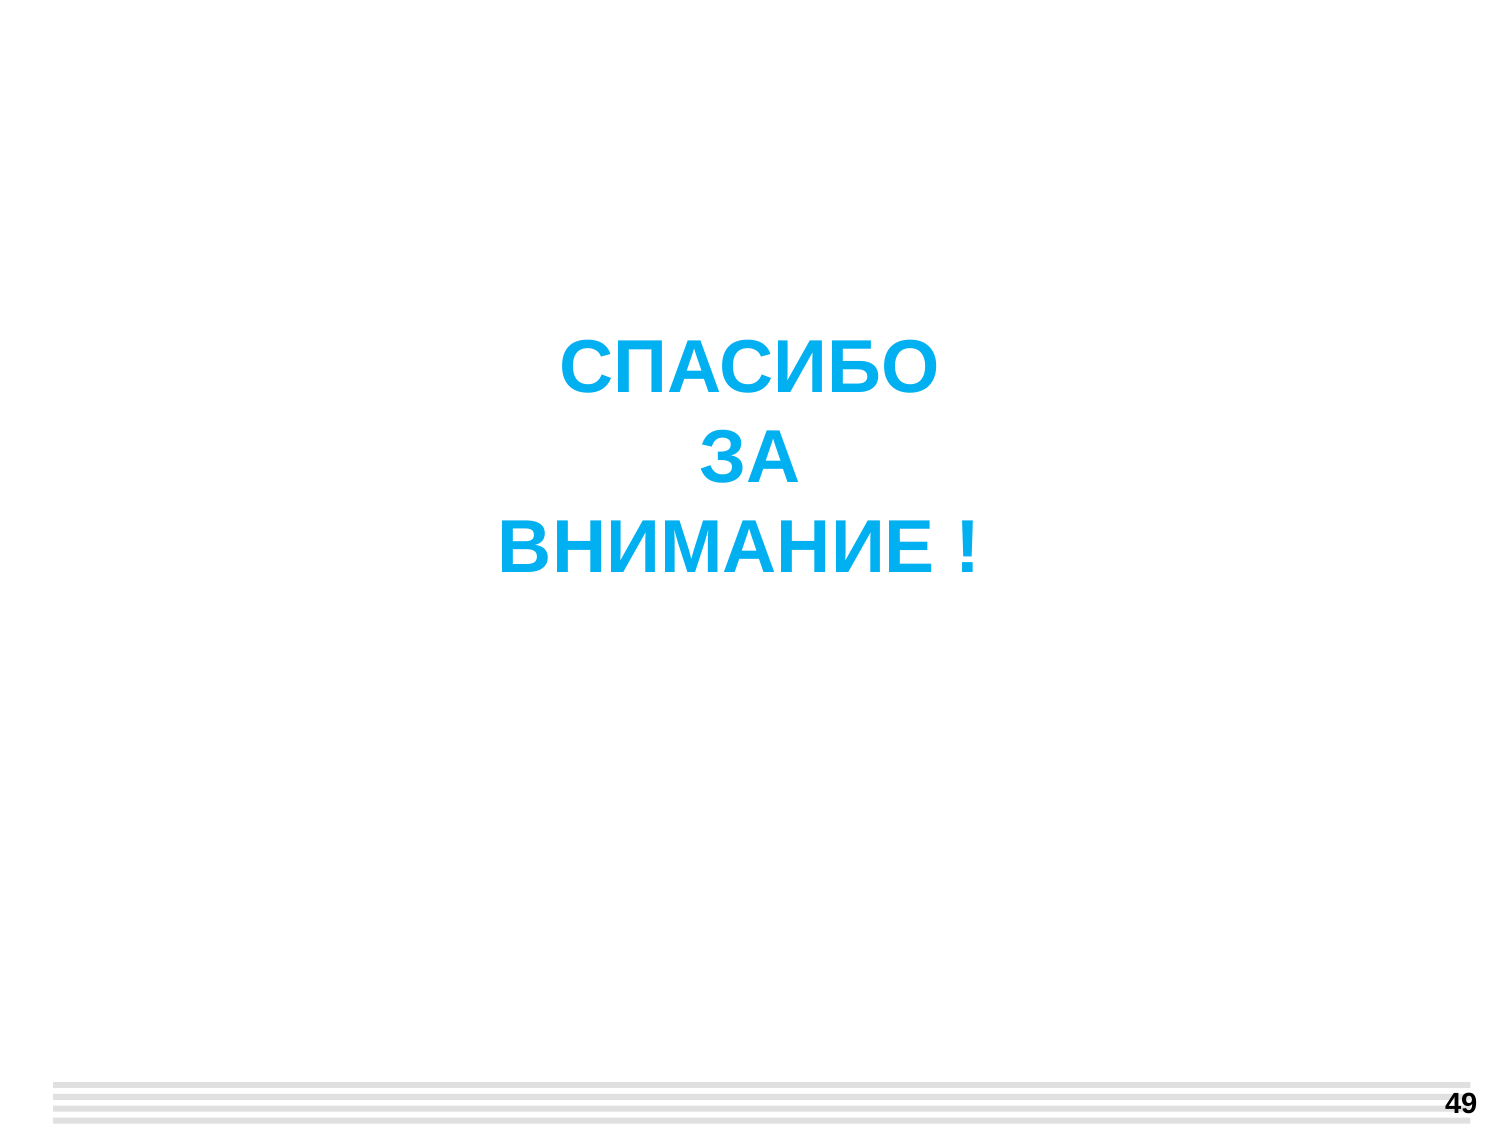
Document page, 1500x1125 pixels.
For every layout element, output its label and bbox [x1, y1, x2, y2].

text_box [0, 310, 1500, 595]
